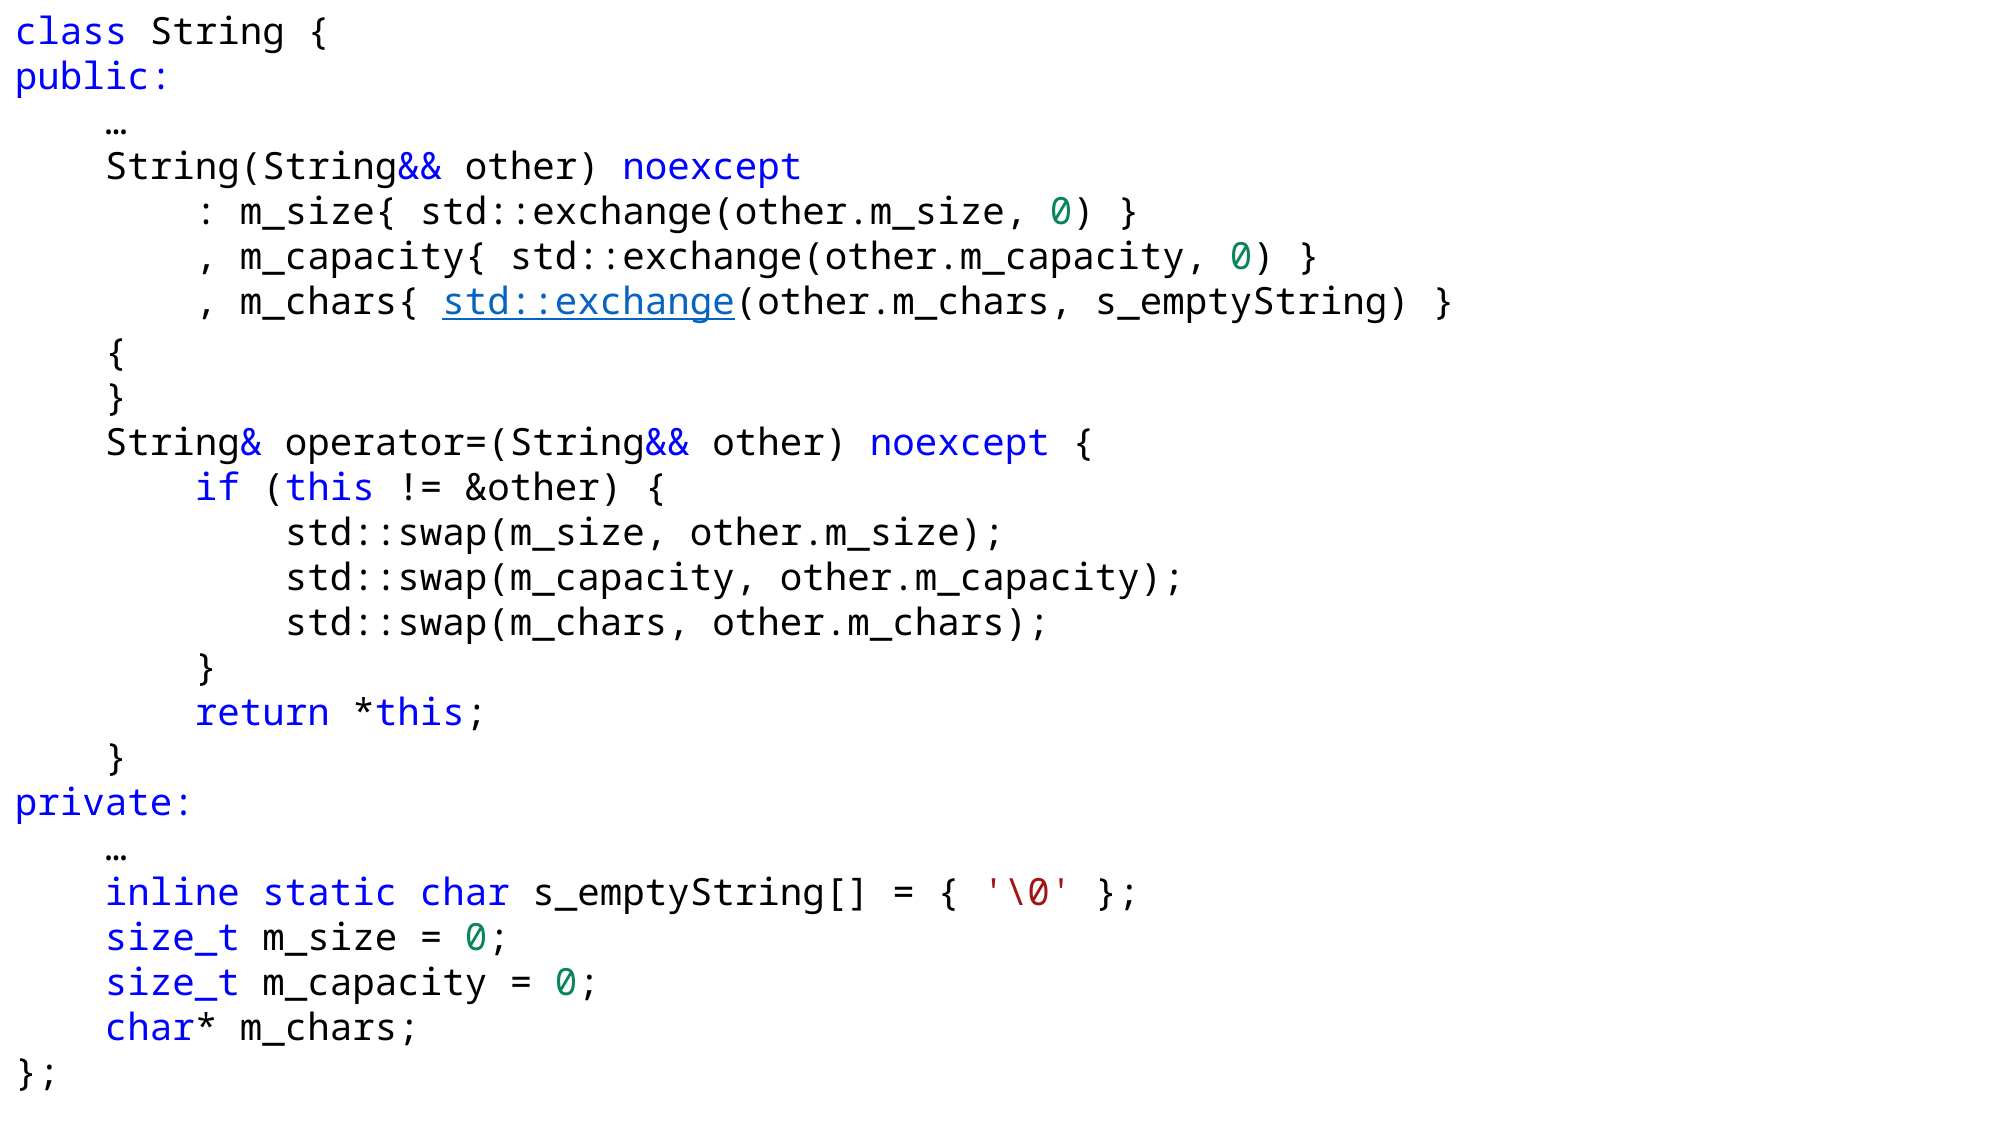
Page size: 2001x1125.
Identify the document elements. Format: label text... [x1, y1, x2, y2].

text_box class String { public: … String(String&& other) noexcept : m_size{ std::exchange(other.m_size, 0) } , m_capacity{ std::exchange(other.m_capacity, 0) } , m_chars{ std::exchange(other.m_chars, s_emptyString) } { } String& operator=(String&& other) noexcept { if (this != &other) { std::swap(m_size, other.m_size); std::swap(m_capacity, other.m_capacity); std::swap(m_chars, other.m_chars); } return *this; } private: … inline static char s_emptyString[] = { '\0' }; size_t m_size = 0; size_t m_capacity = 0; char* m_chars; }; [0, 0, 1863, 1101]
